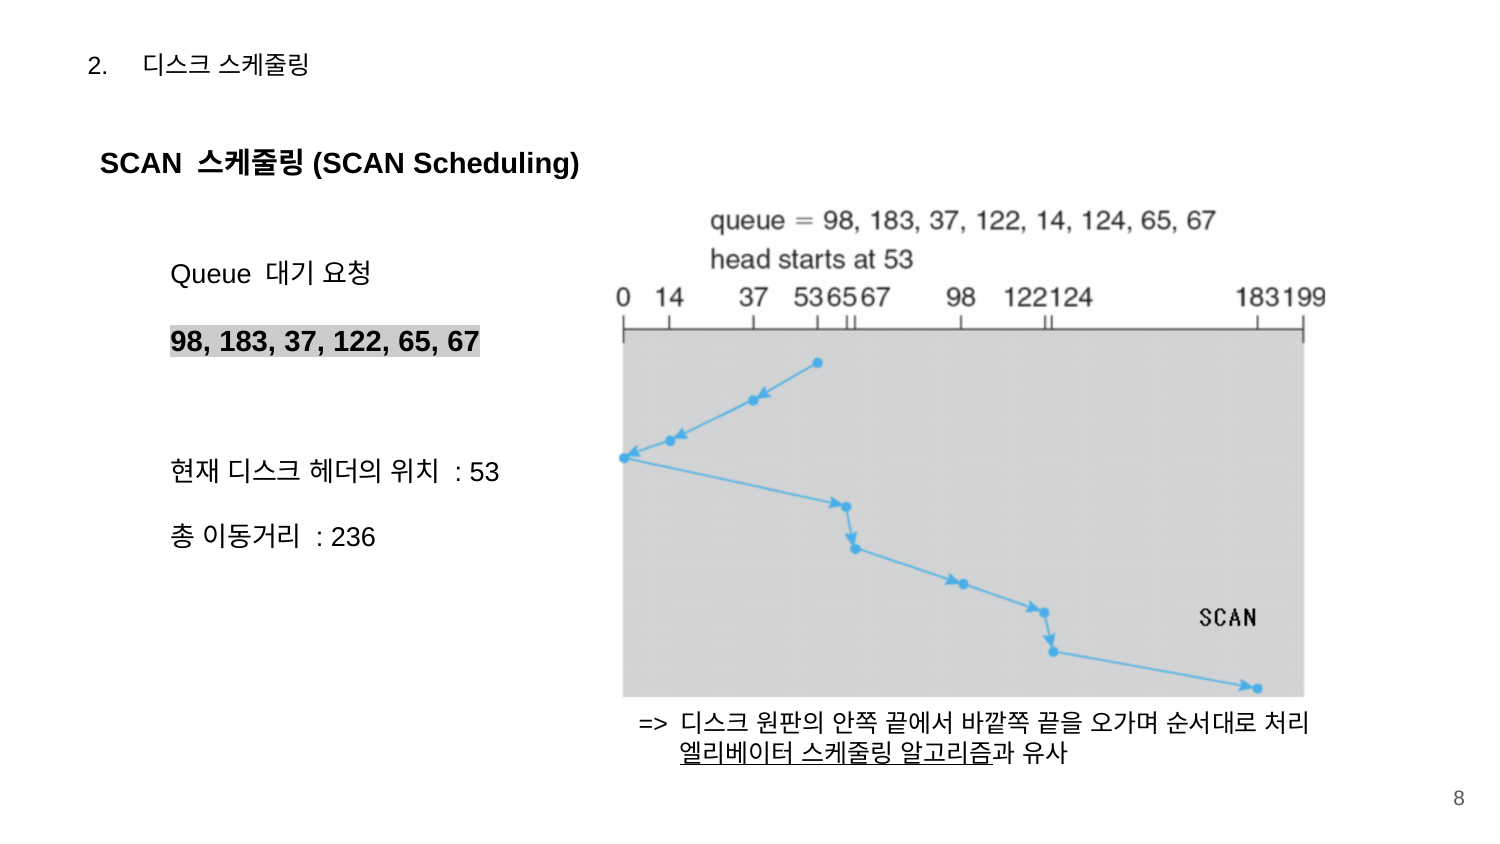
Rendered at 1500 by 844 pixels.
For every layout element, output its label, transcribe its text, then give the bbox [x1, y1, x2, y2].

text_box Queue 대기 요청 98, 183, 37, 122, 65, 67 현재 디스크 헤더의 위치 : 53 총 이동거리 : 236 [155, 241, 593, 567]
slide_number ‹#› [1389, 764, 1480, 830]
picture [605, 204, 1342, 725]
text_box => 디스크 원판의 안쪽 끝에서 바깥쪽 끝을 오가며 순서대로 처리 엘리베이터 스케줄링 알고리즘과 유사 [623, 692, 1431, 783]
text_box SCAN 스케줄링(SCAN Scheduling) [84, 128, 750, 194]
text_box 2. 디스크 스케줄링 [58, 34, 997, 95]
